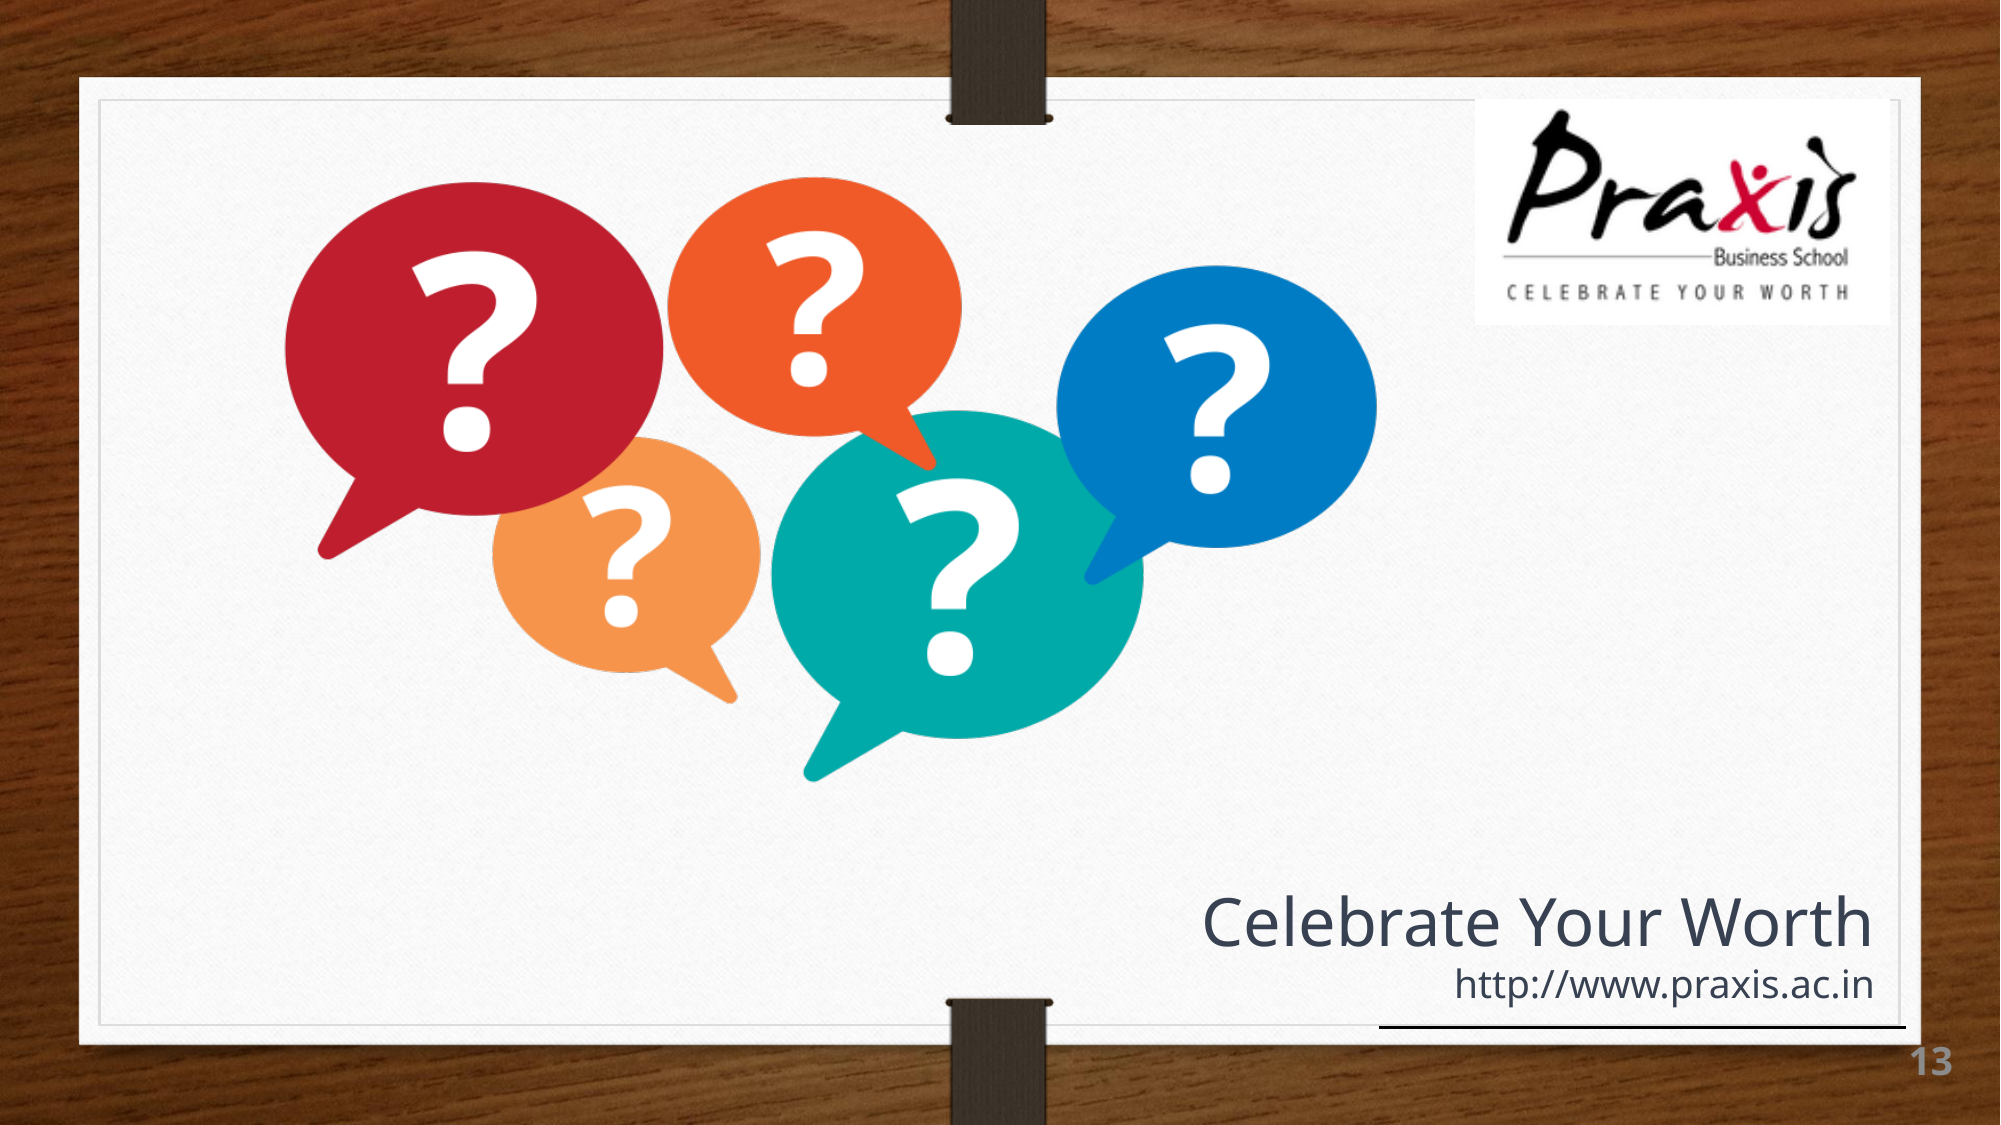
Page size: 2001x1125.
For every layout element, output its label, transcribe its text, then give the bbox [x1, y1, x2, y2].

list Celebrate Your Worth http://www.praxis.ac.in [1030, 837, 1895, 1049]
picture [0, 0, 2000, 1125]
slide_number 13 [1853, 1019, 1974, 1106]
